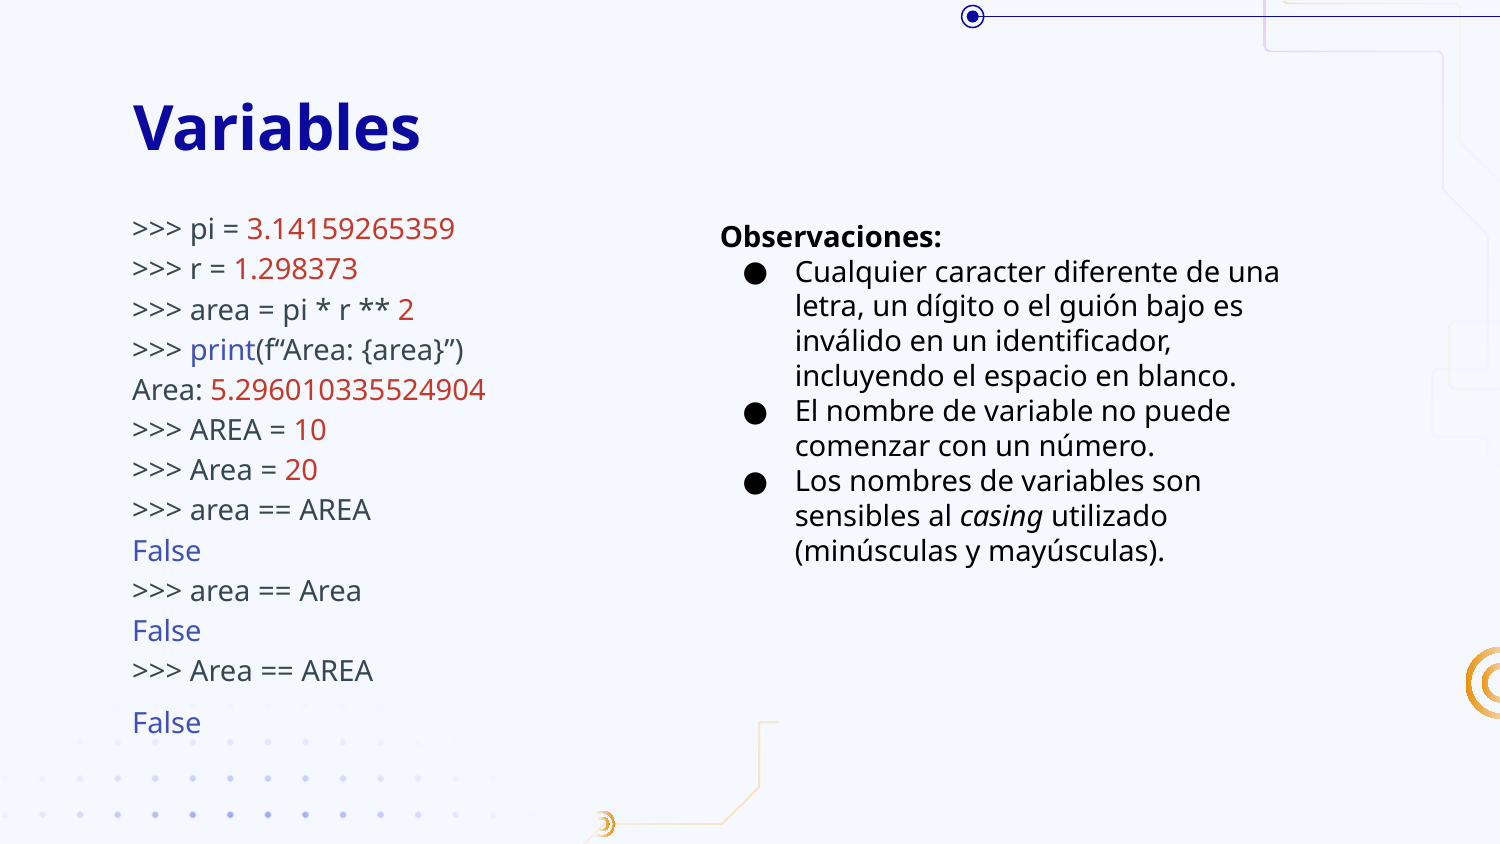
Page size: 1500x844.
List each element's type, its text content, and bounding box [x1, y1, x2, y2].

subtitle >>> pi = 3.14159265359 >>> r = 1.298373 >>> area = pi * r ** 2 >>> print(f“Area: {area}”) Area: 5.296010335524904 >>> AREA = 10 >>> Area = 20 >>> area == AREA False >>> area == Area False >>> Area == AREA False [116, 190, 1382, 758]
picture [0, 654, 561, 844]
title Variables [118, 72, 1382, 167]
text_box Observaciones: Cualquier caracter diferente de una letra, un dígito o el guión bajo es inválido en un identificador, incluyendo el espacio en blanco. El nombre de variable no puede comenzar con un número. Los nombres de variables son sensibles al casing utilizado (minúsculas y mayúsculas). [704, 202, 1345, 427]
